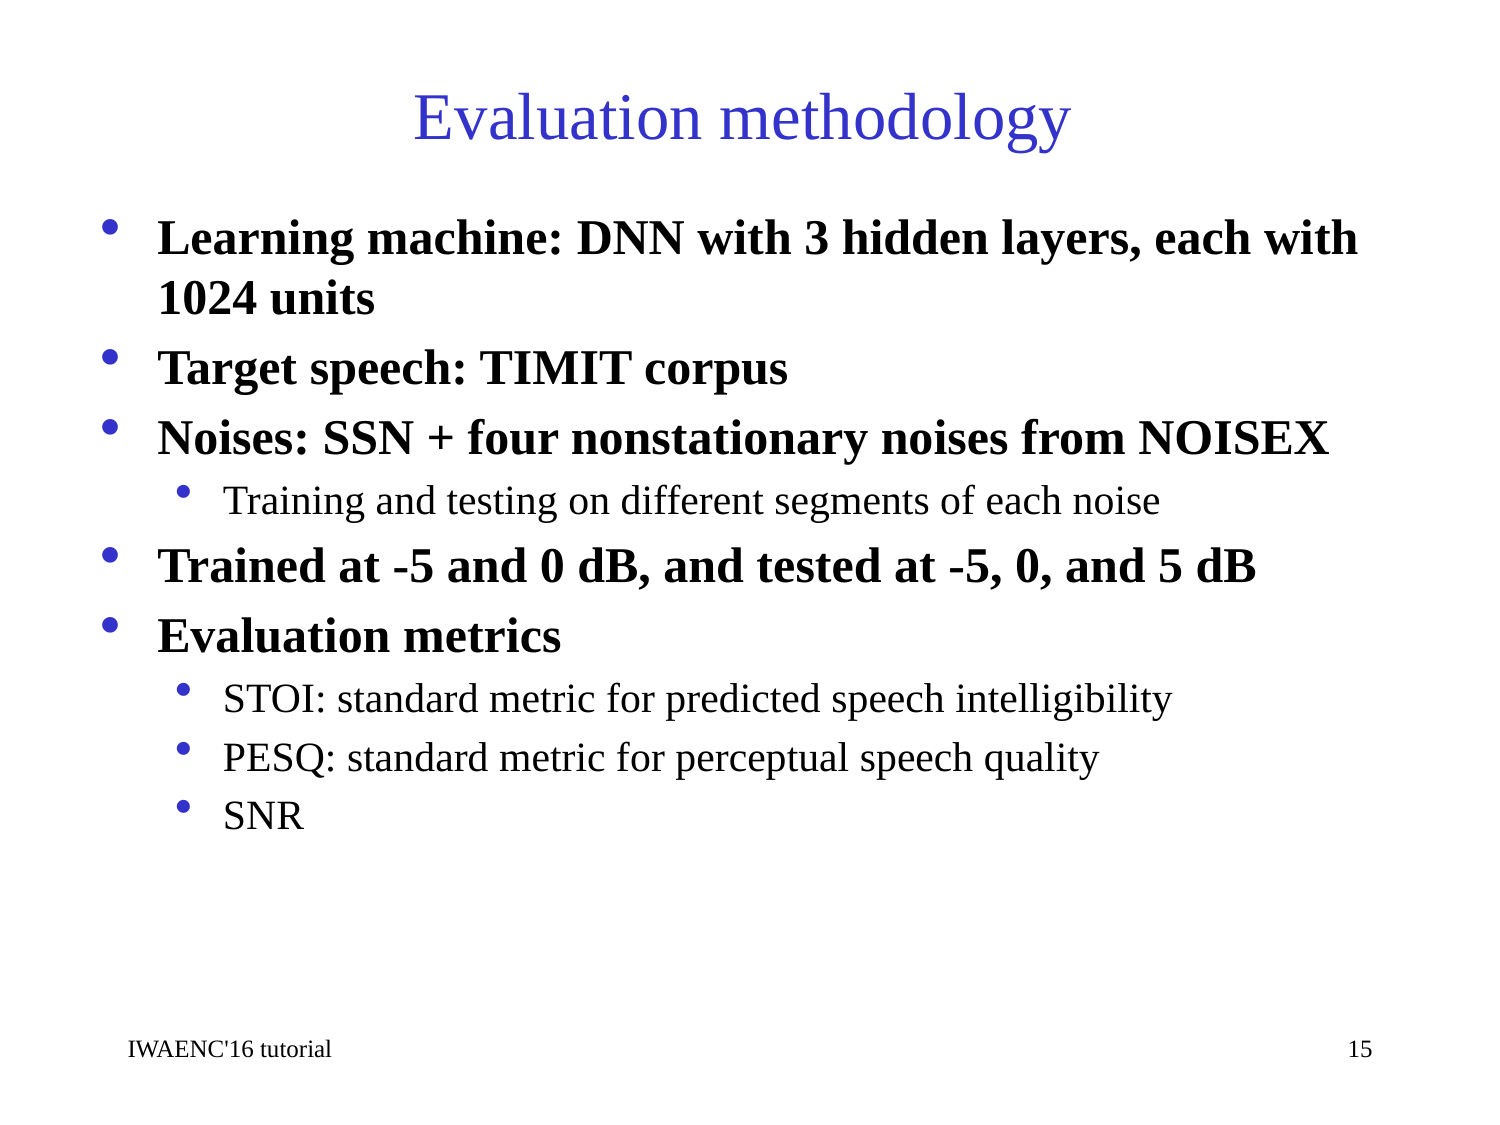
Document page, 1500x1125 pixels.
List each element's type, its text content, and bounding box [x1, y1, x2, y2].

title Evaluation methodology [87, 62, 1400, 163]
slide_number 15 [1074, 1024, 1388, 1101]
slide_number IWAENC'16 tutorial [112, 1024, 426, 1101]
list Learning machine: DNN with 3 hidden layers, each with 1024 units Target speech: TIMIT corpus Noises: SSN + four nonstationary noises from NOISEX Training and testing on different segments of each noise Trained at -5 and 0 dB, and tested at -5, 0, and 5 dB Evaluation metrics STOI: standard metric for predicted speech intelligibility PESQ: standard metric for perceptual speech quality SNR [85, 196, 1414, 1010]
